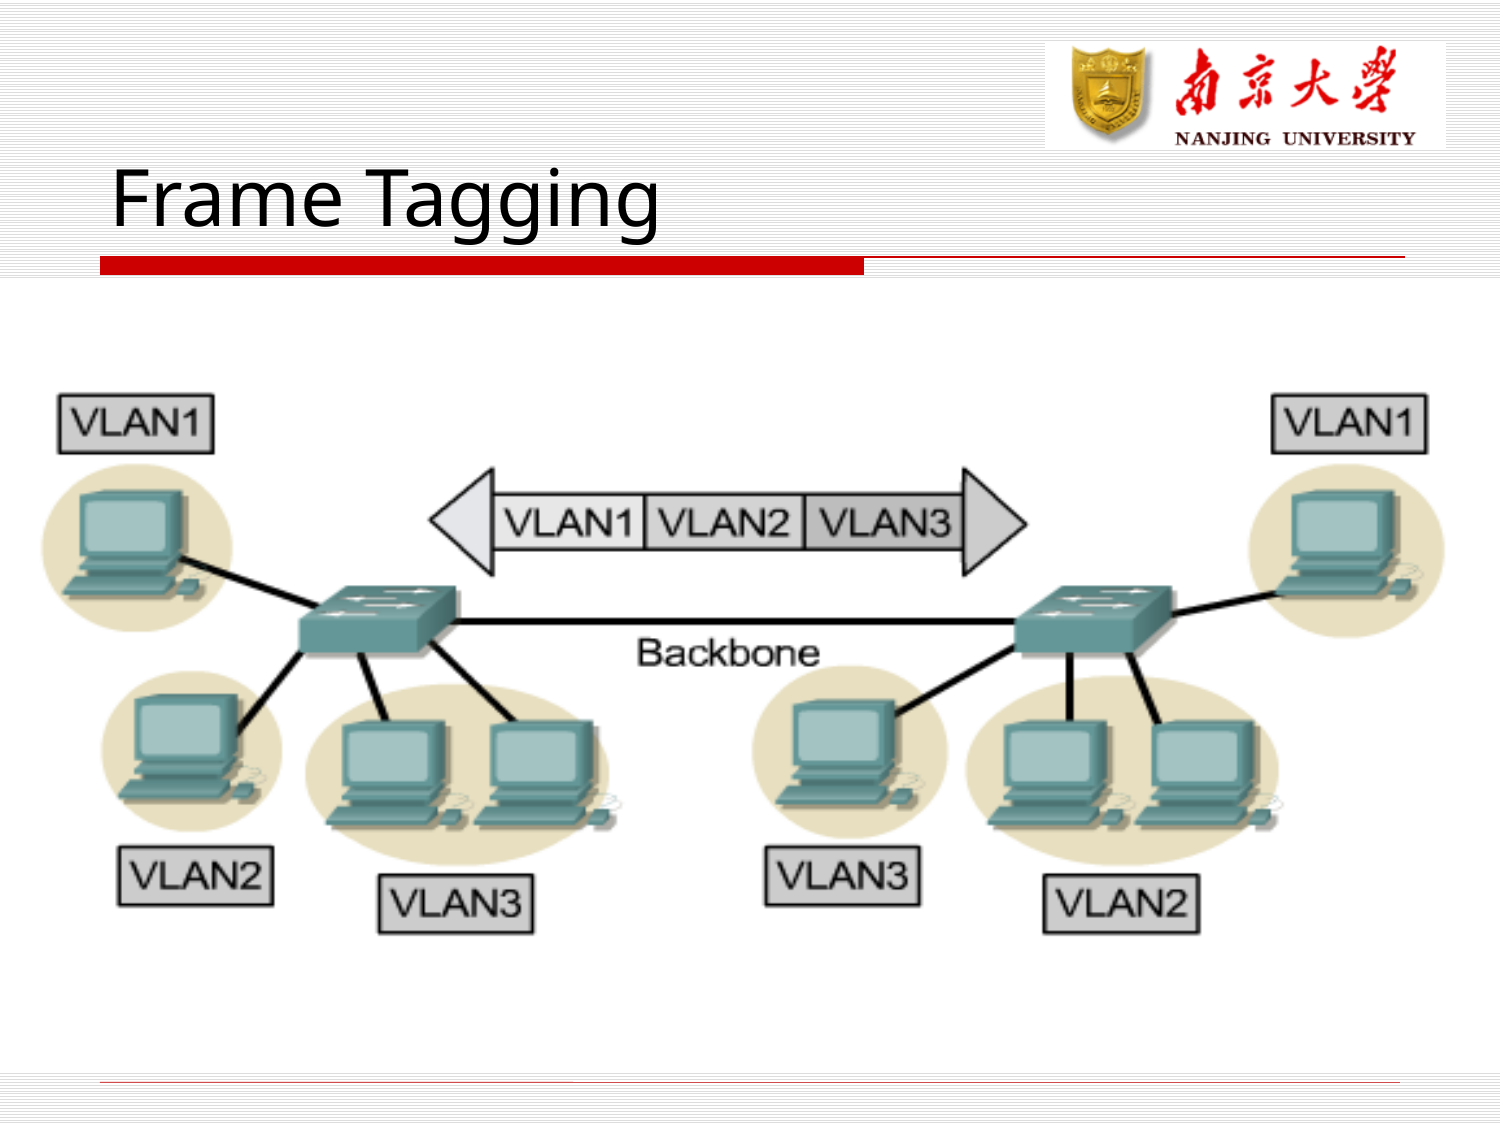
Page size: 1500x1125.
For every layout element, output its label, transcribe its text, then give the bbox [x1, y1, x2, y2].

picture [1045, 42, 1446, 148]
picture [0, 278, 1500, 1072]
title Frame Tagging [94, 50, 1407, 250]
